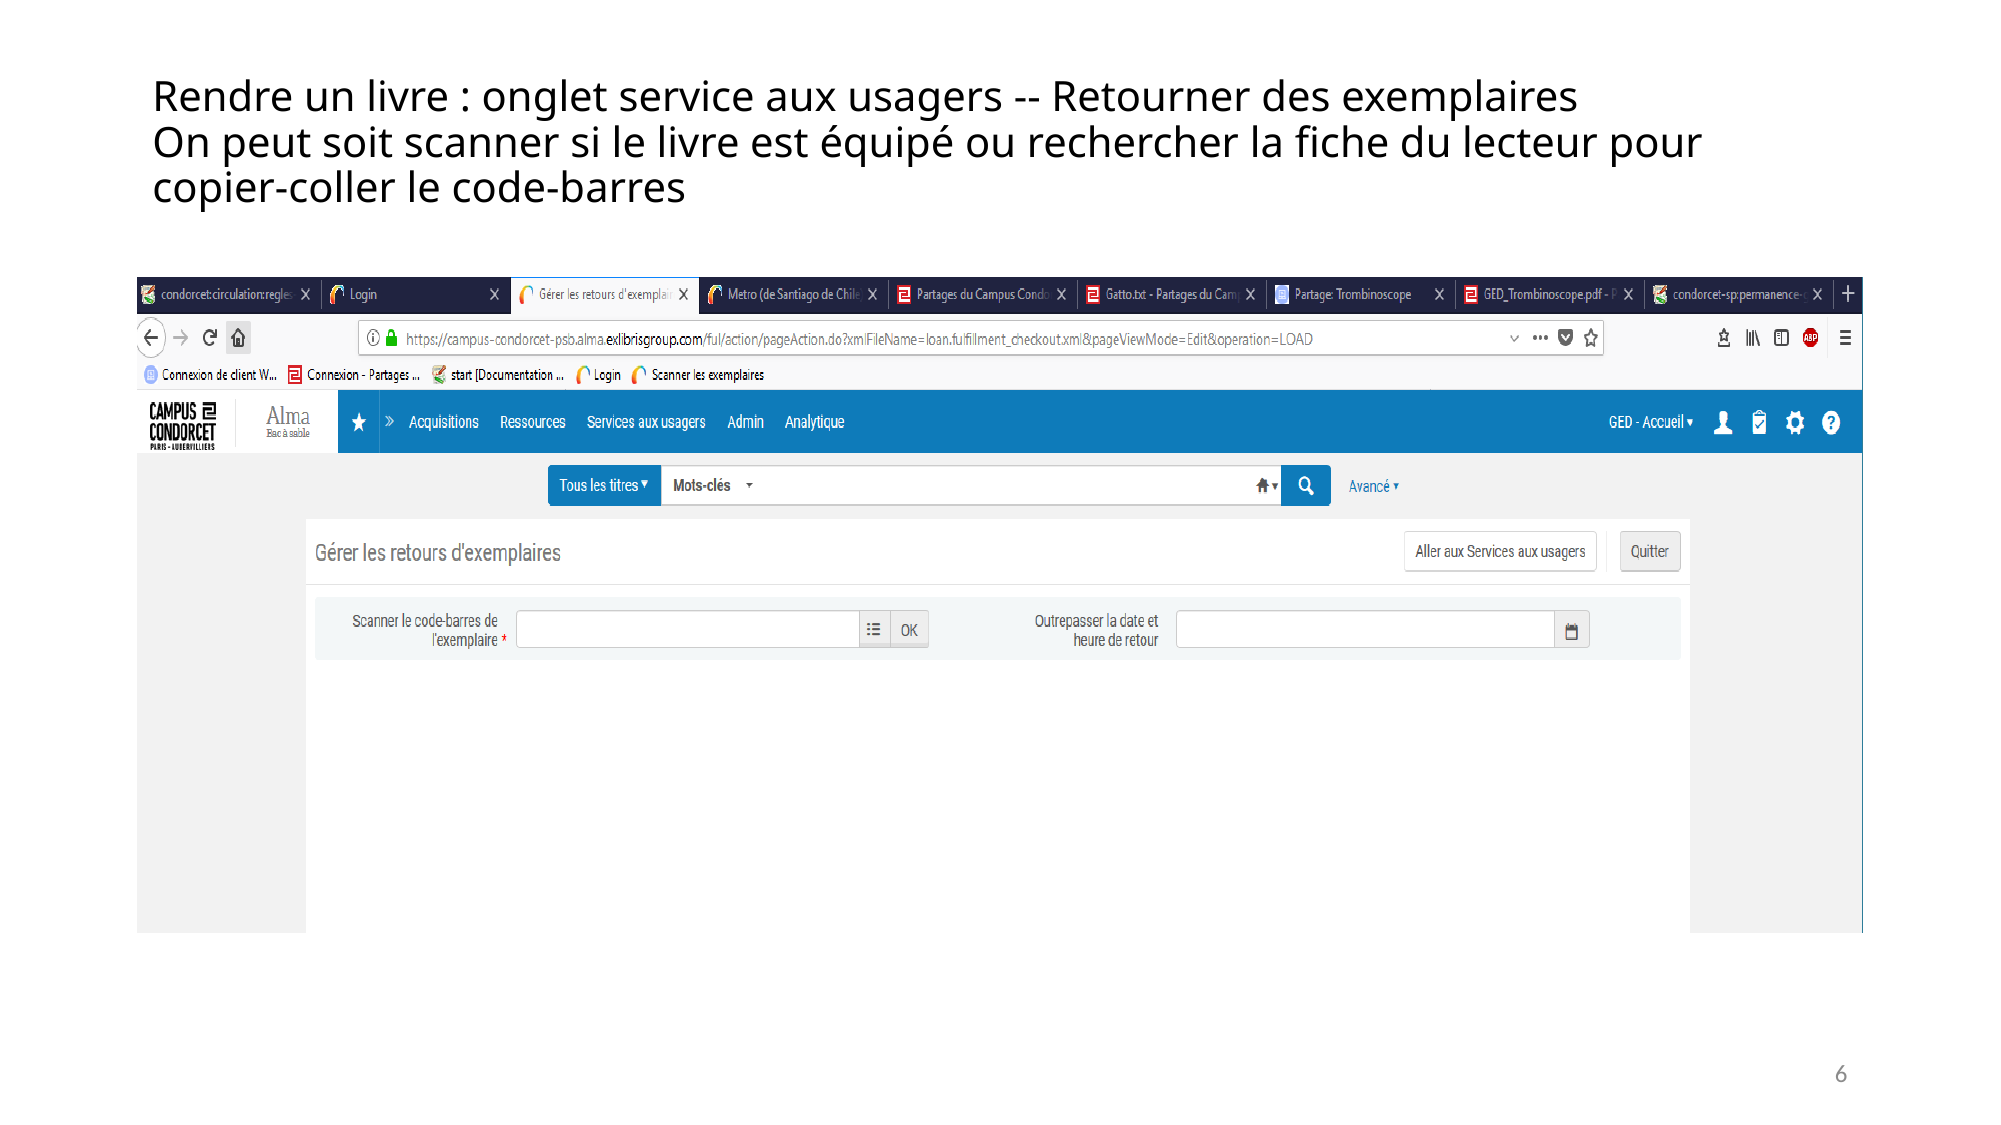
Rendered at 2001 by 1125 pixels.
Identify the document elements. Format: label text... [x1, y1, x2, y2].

slide_number 6 [1412, 1042, 1863, 1103]
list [137, 277, 1863, 933]
title Rendre un livre : onglet service aux usagers -- Retourner des exemplaires On peut soit scanner si le livre est équipé ou rechercher la fiche du lecteur pour copier-coller le code-barres [137, 59, 1863, 277]
